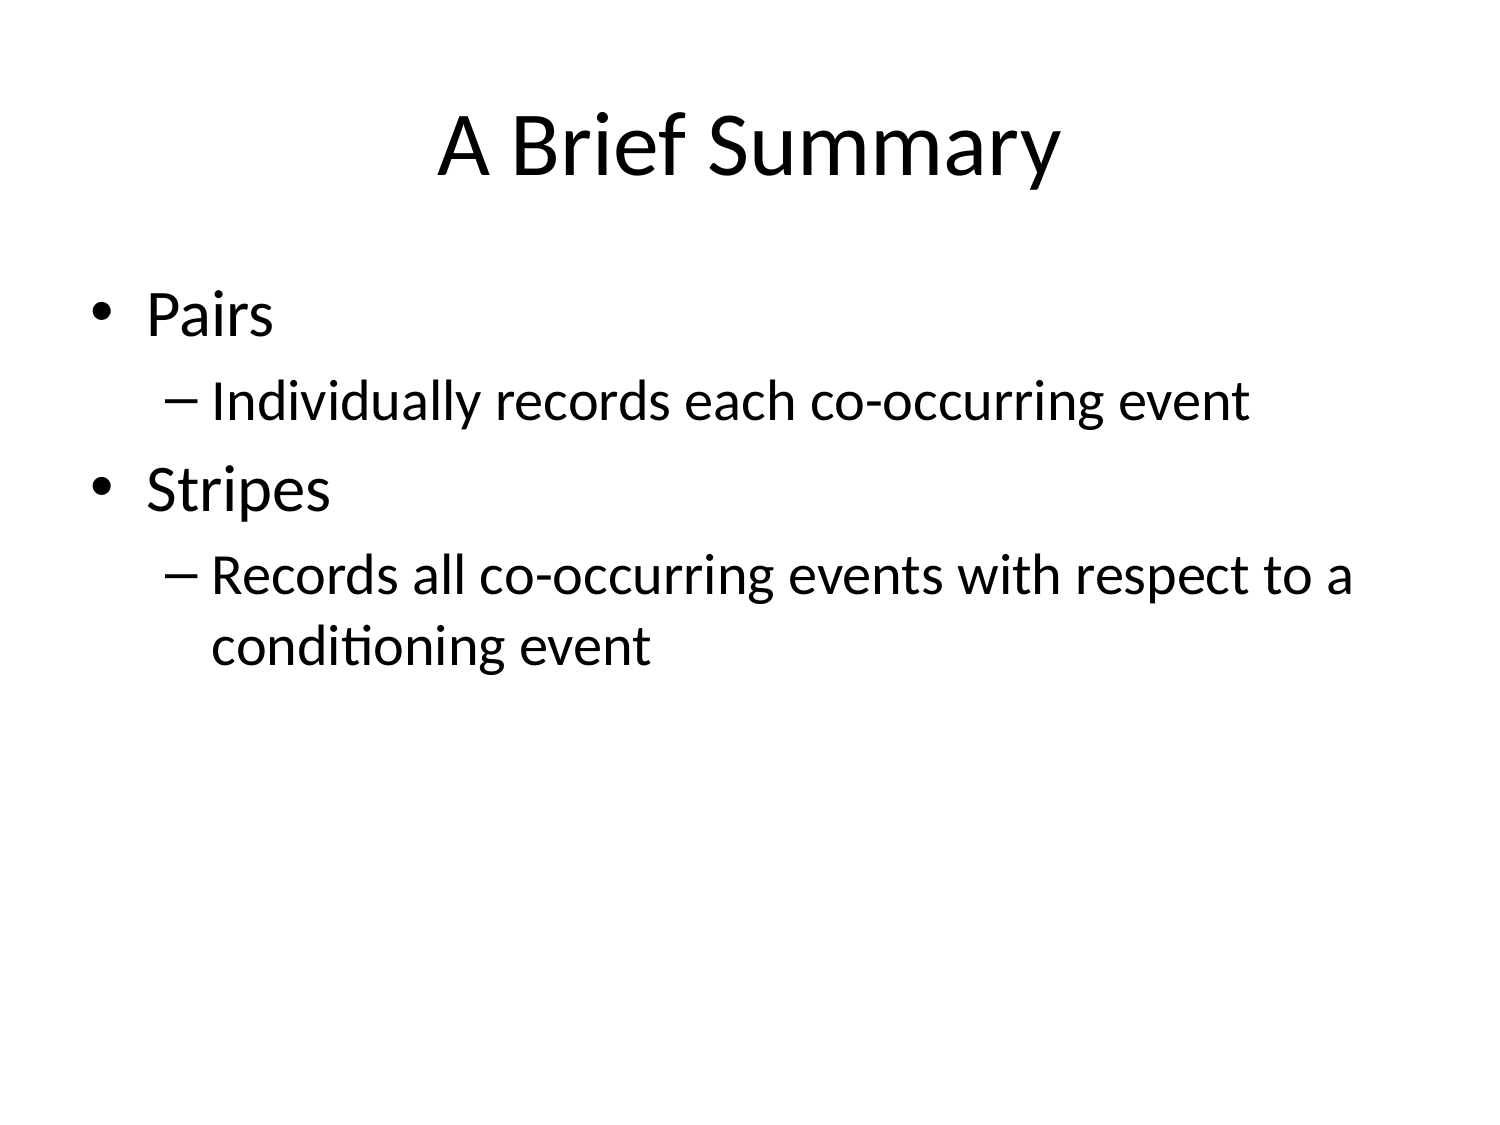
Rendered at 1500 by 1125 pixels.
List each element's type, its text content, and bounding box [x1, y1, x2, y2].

title A Brief Summary [75, 45, 1425, 233]
list Pairs Individually records each co-occurring event Stripes Records all co-occurring events with respect to a conditioning event [75, 262, 1425, 1005]
